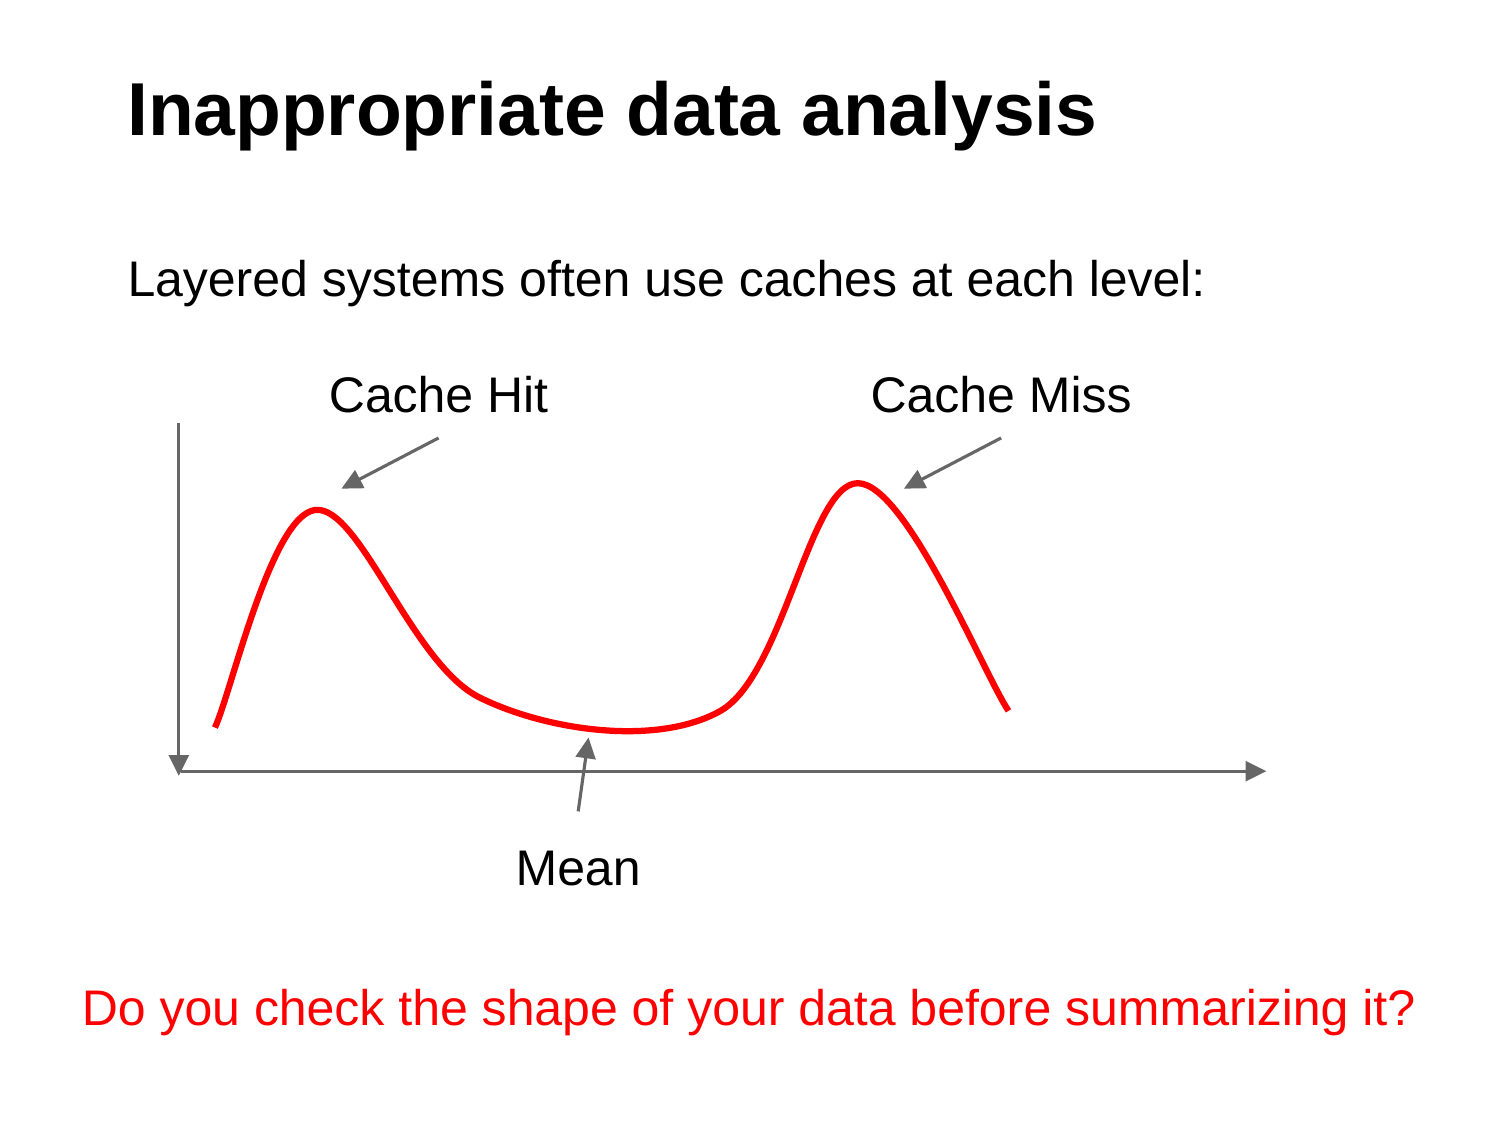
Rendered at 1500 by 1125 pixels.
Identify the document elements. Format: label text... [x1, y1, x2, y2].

text_box Cache Miss [820, 357, 1182, 438]
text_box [341, 424, 439, 489]
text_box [903, 424, 1002, 489]
title Inappropriate data analysis [75, 0, 1425, 165]
text_box Cache Hit [257, 357, 620, 438]
text_box Do you check the shape of your data before summarizing it? [66, 960, 1464, 1051]
text_box Layered systems often use caches at each level: [112, 231, 1500, 357]
text_box [214, 483, 1009, 732]
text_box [402, 737, 755, 925]
